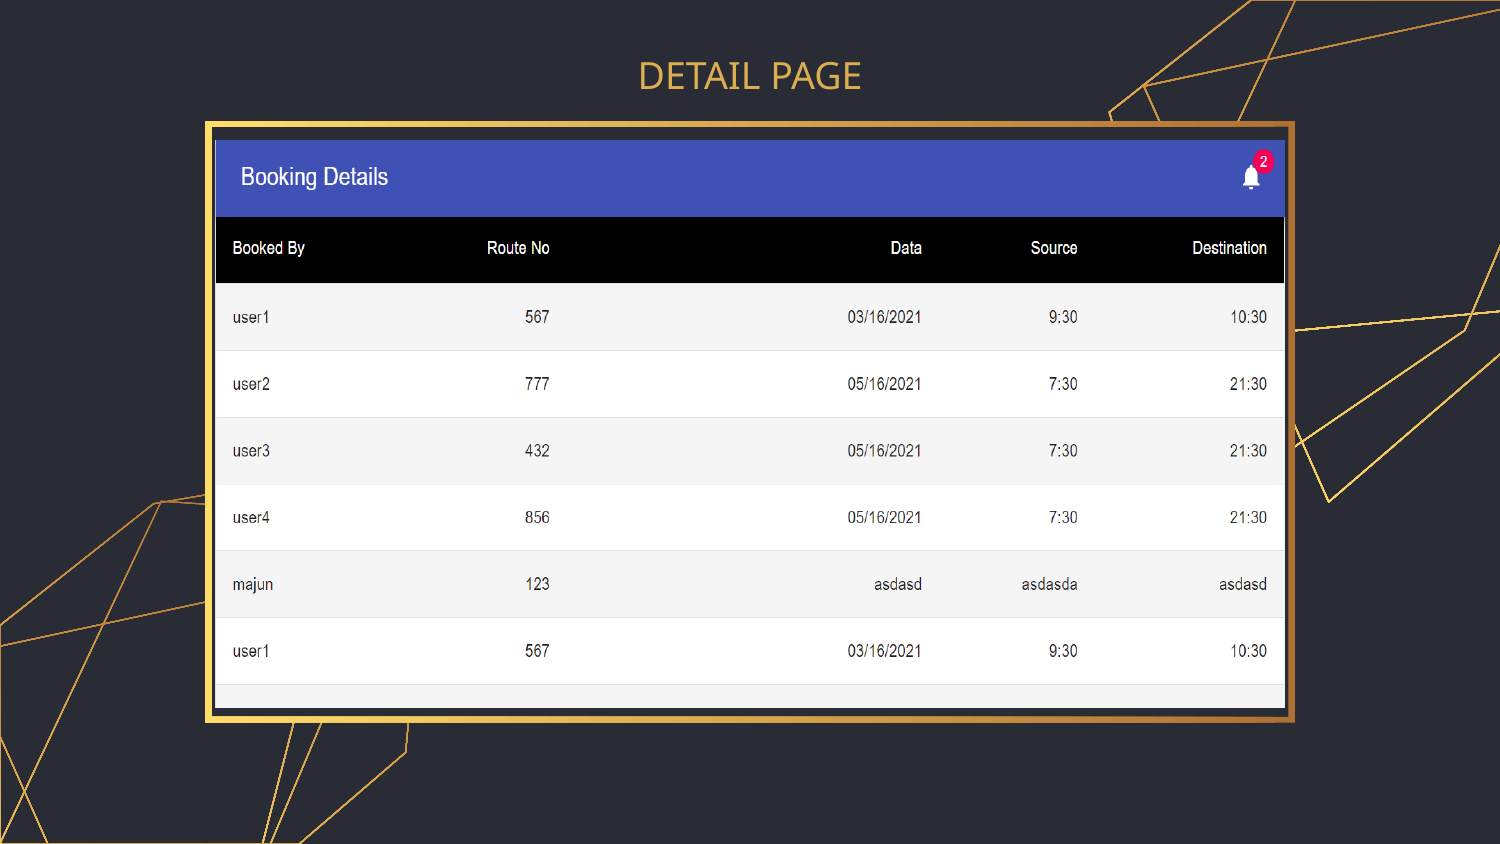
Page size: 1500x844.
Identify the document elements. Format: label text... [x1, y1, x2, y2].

picture [215, 140, 1285, 708]
title DETAIL PAGE [445, 42, 1055, 107]
